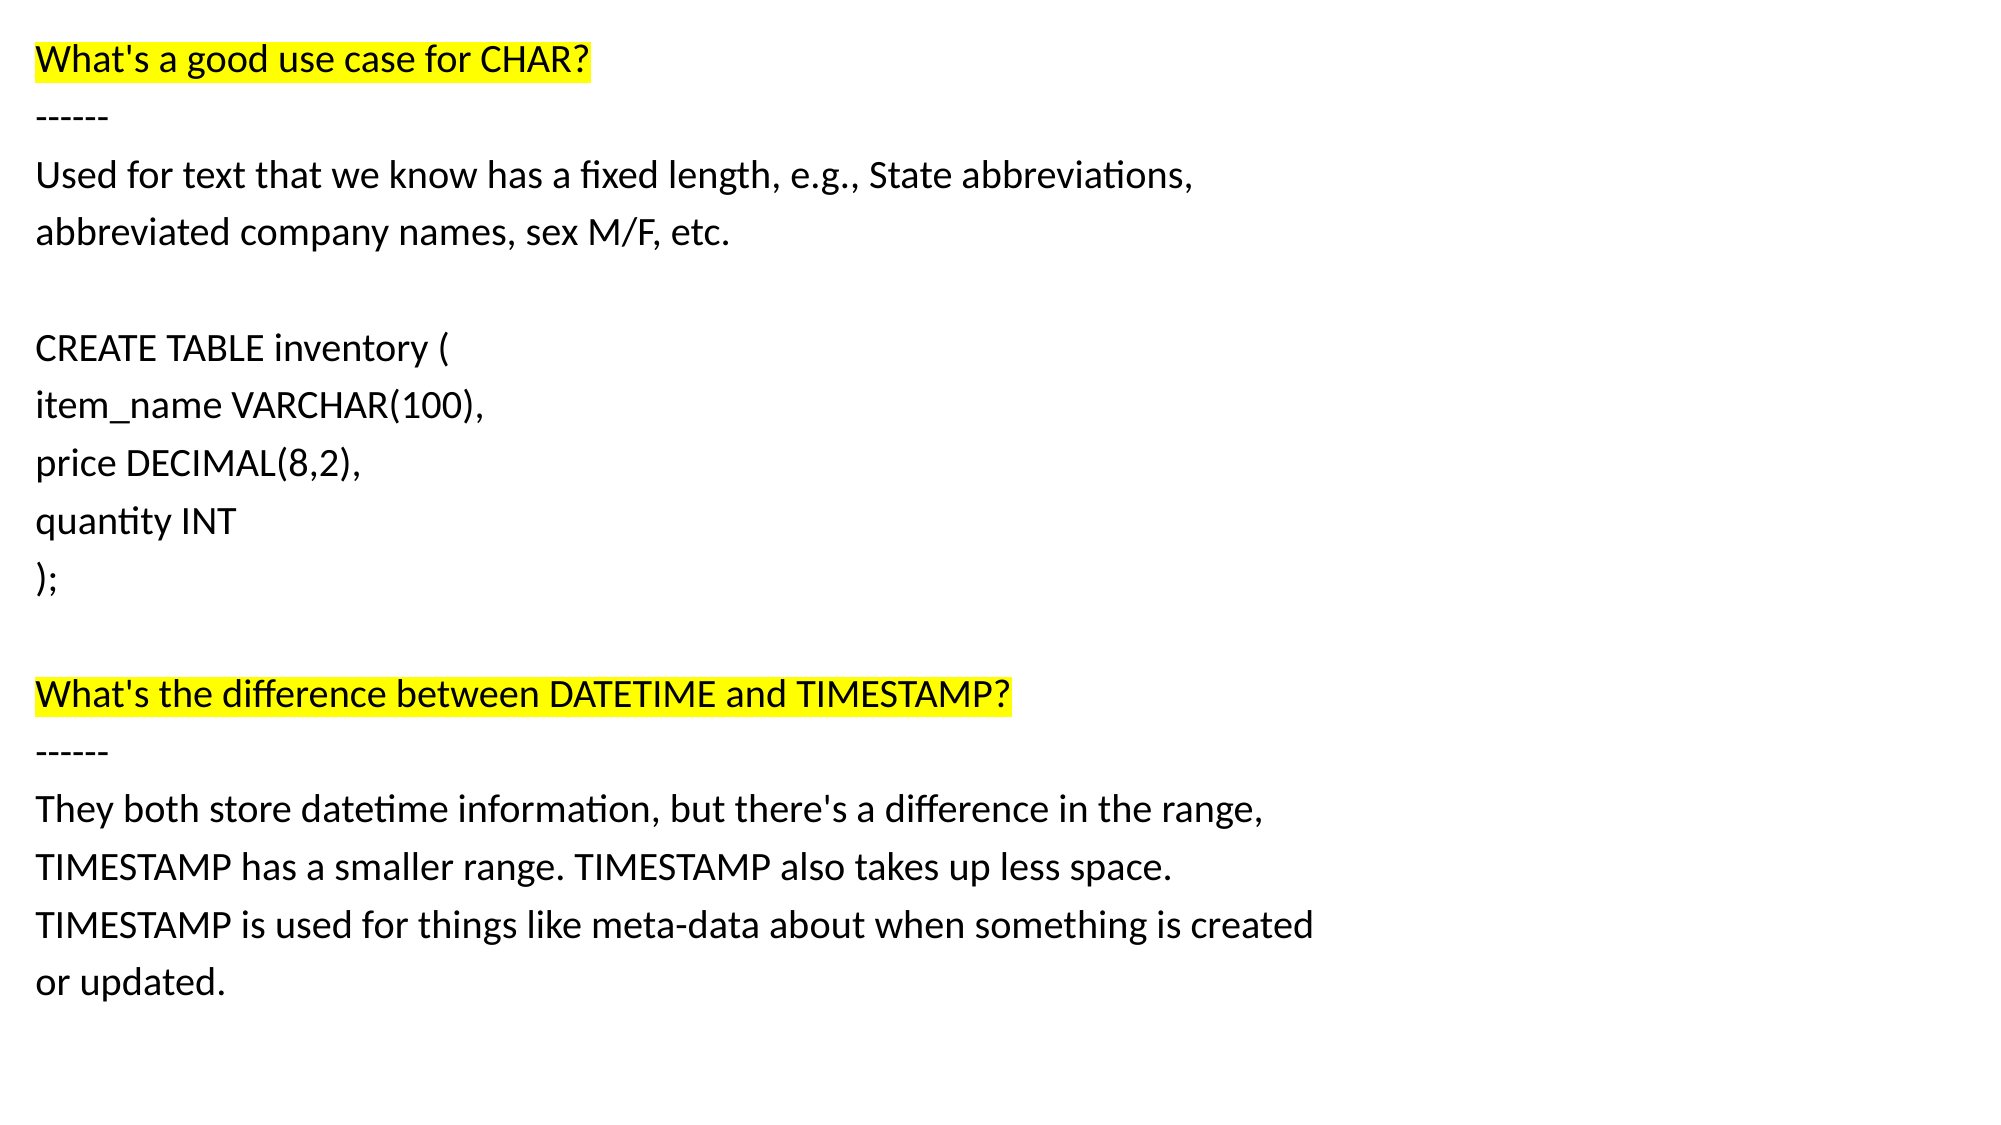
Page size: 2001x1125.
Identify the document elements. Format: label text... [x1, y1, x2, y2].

list What's a good use case for CHAR? ------ Used for text that we know has a fixed length, e.g., State abbreviations, abbreviated company names, sex M/F, etc. CREATE TABLE inventory ( item_name VARCHAR(100), price DECIMAL(8,2), quantity INT ); What's the difference between DATETIME and TIMESTAMP? ------ They both store datetime information, but there's a difference in the range, TIMESTAMP has a smaller range. TIMESTAMP also takes up less space. TIMESTAMP is used for things like meta-data about when something is created or updated. [20, 30, 1863, 1014]
